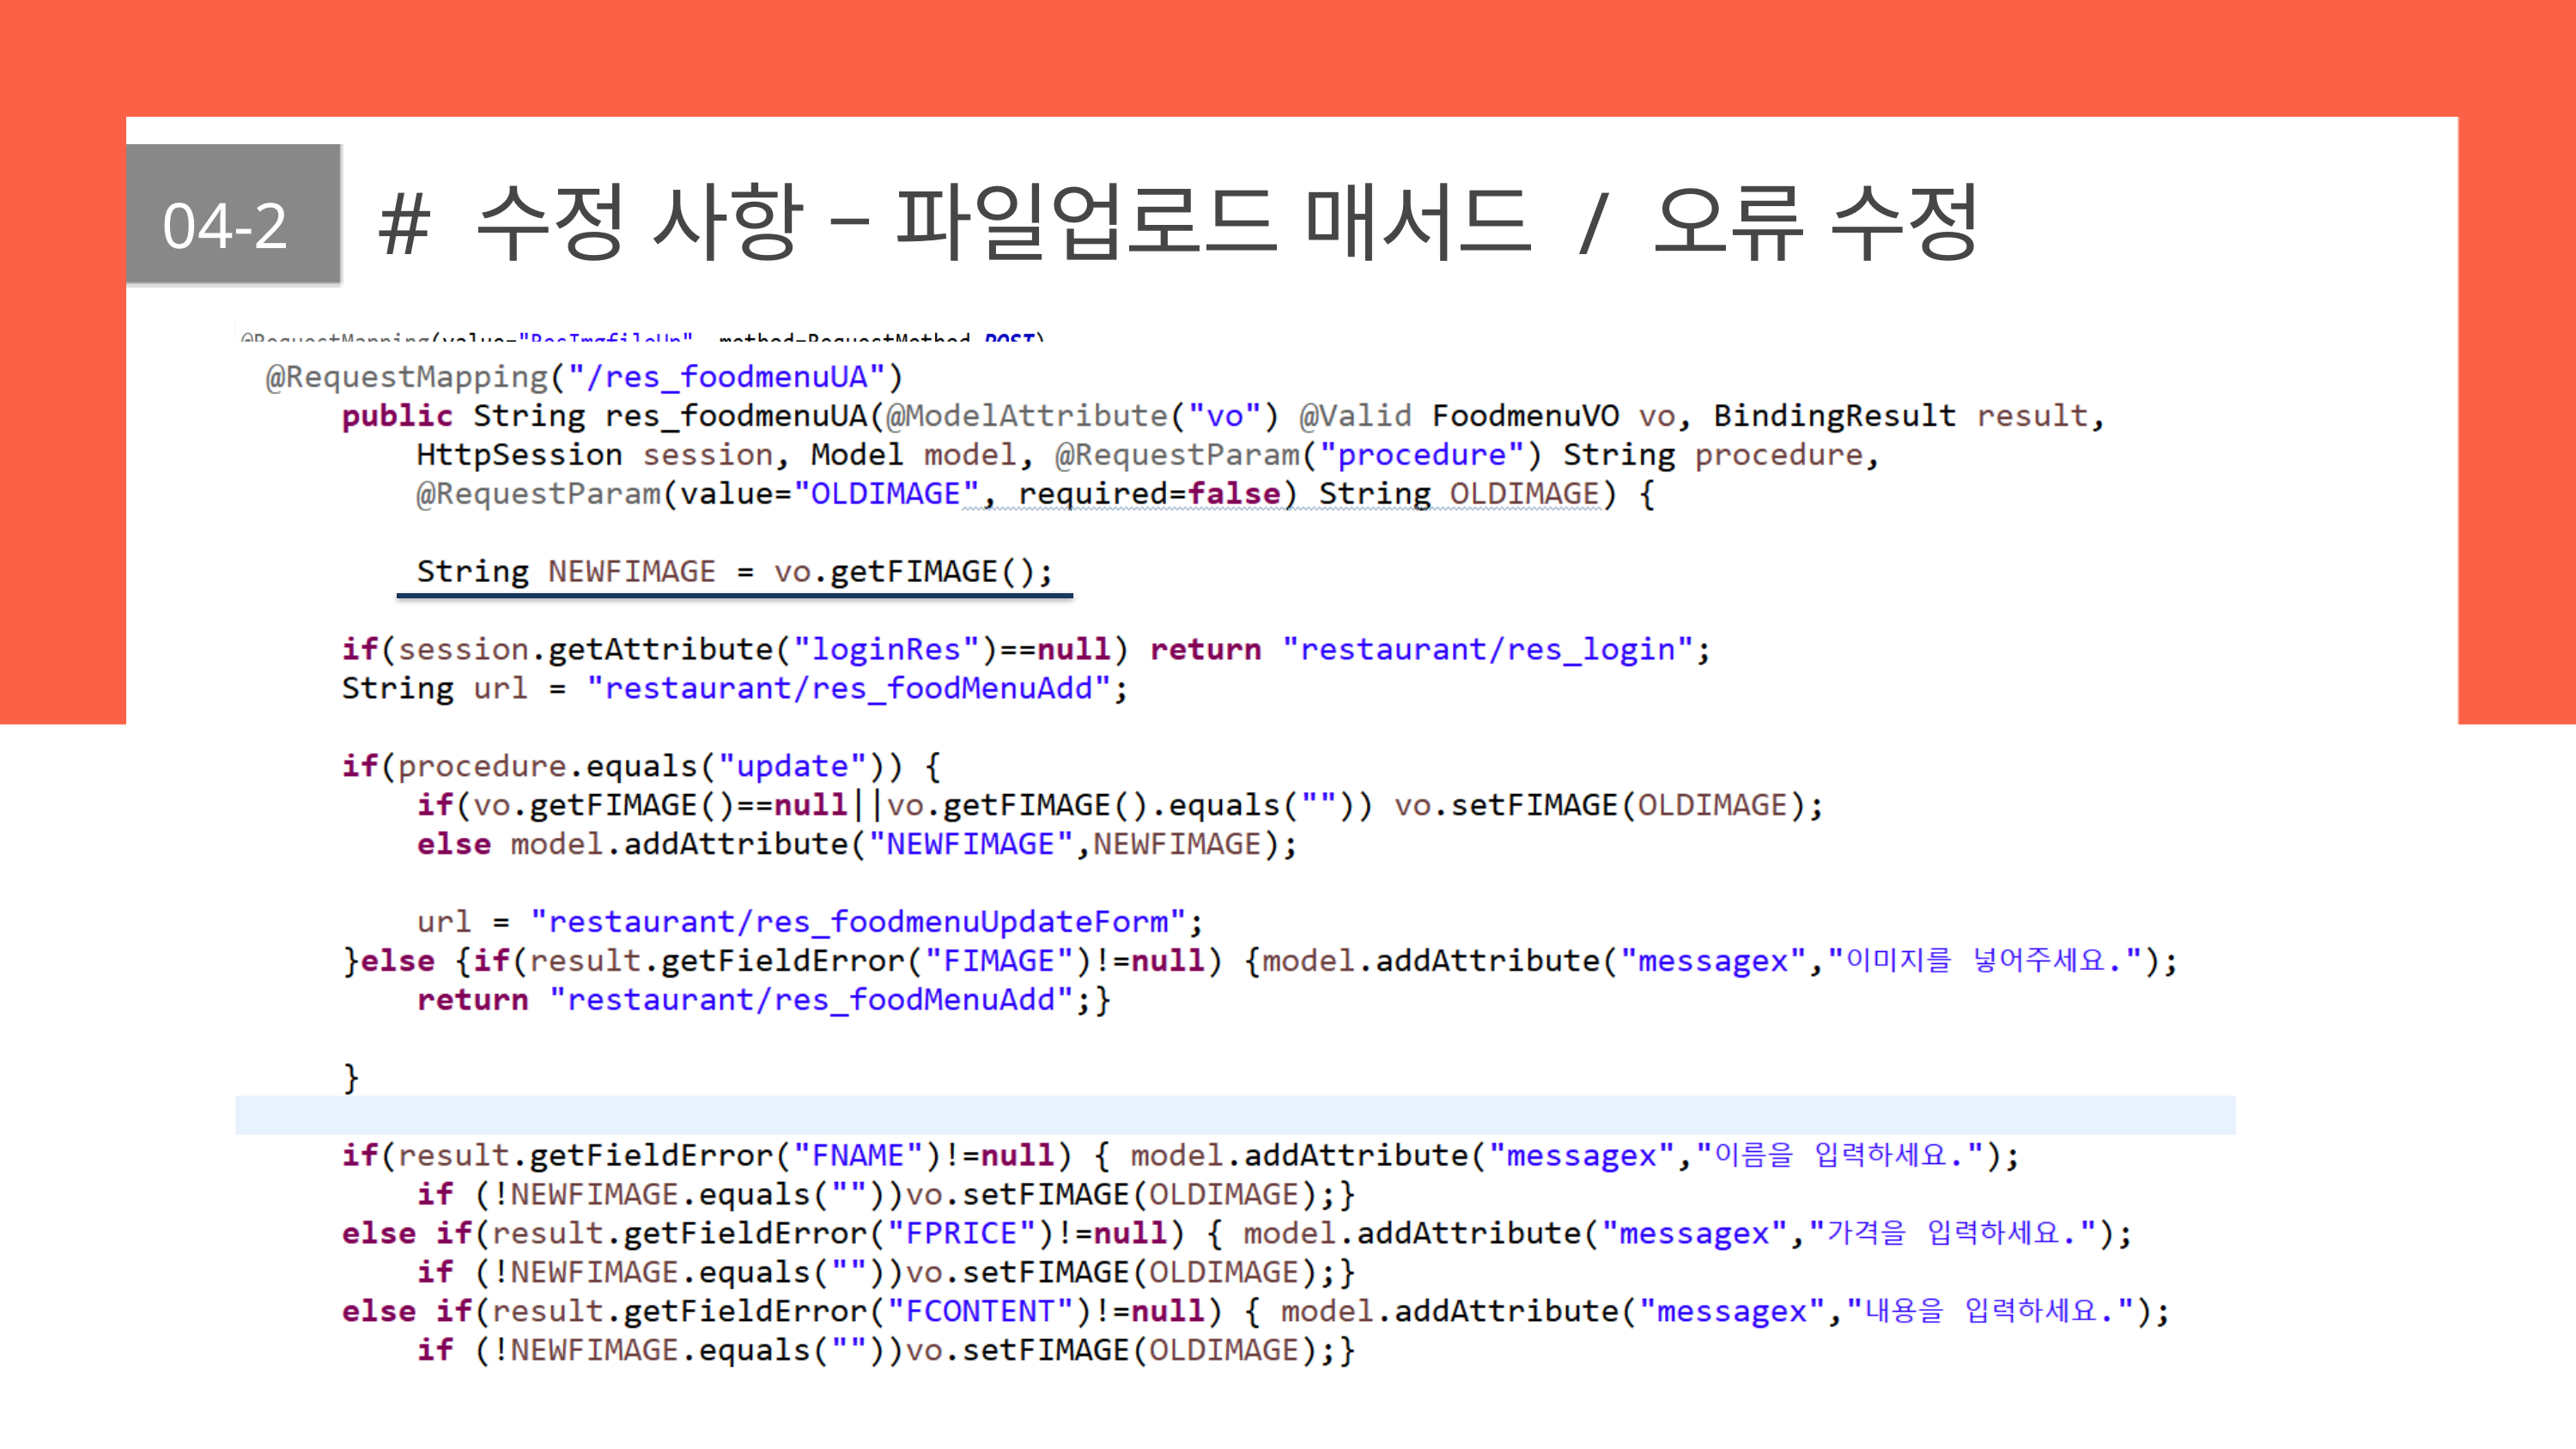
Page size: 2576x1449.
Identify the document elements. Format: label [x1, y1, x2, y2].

text_box [126, 144, 343, 288]
text_box [0, 0, 2576, 724]
picture [126, 117, 2459, 1373]
